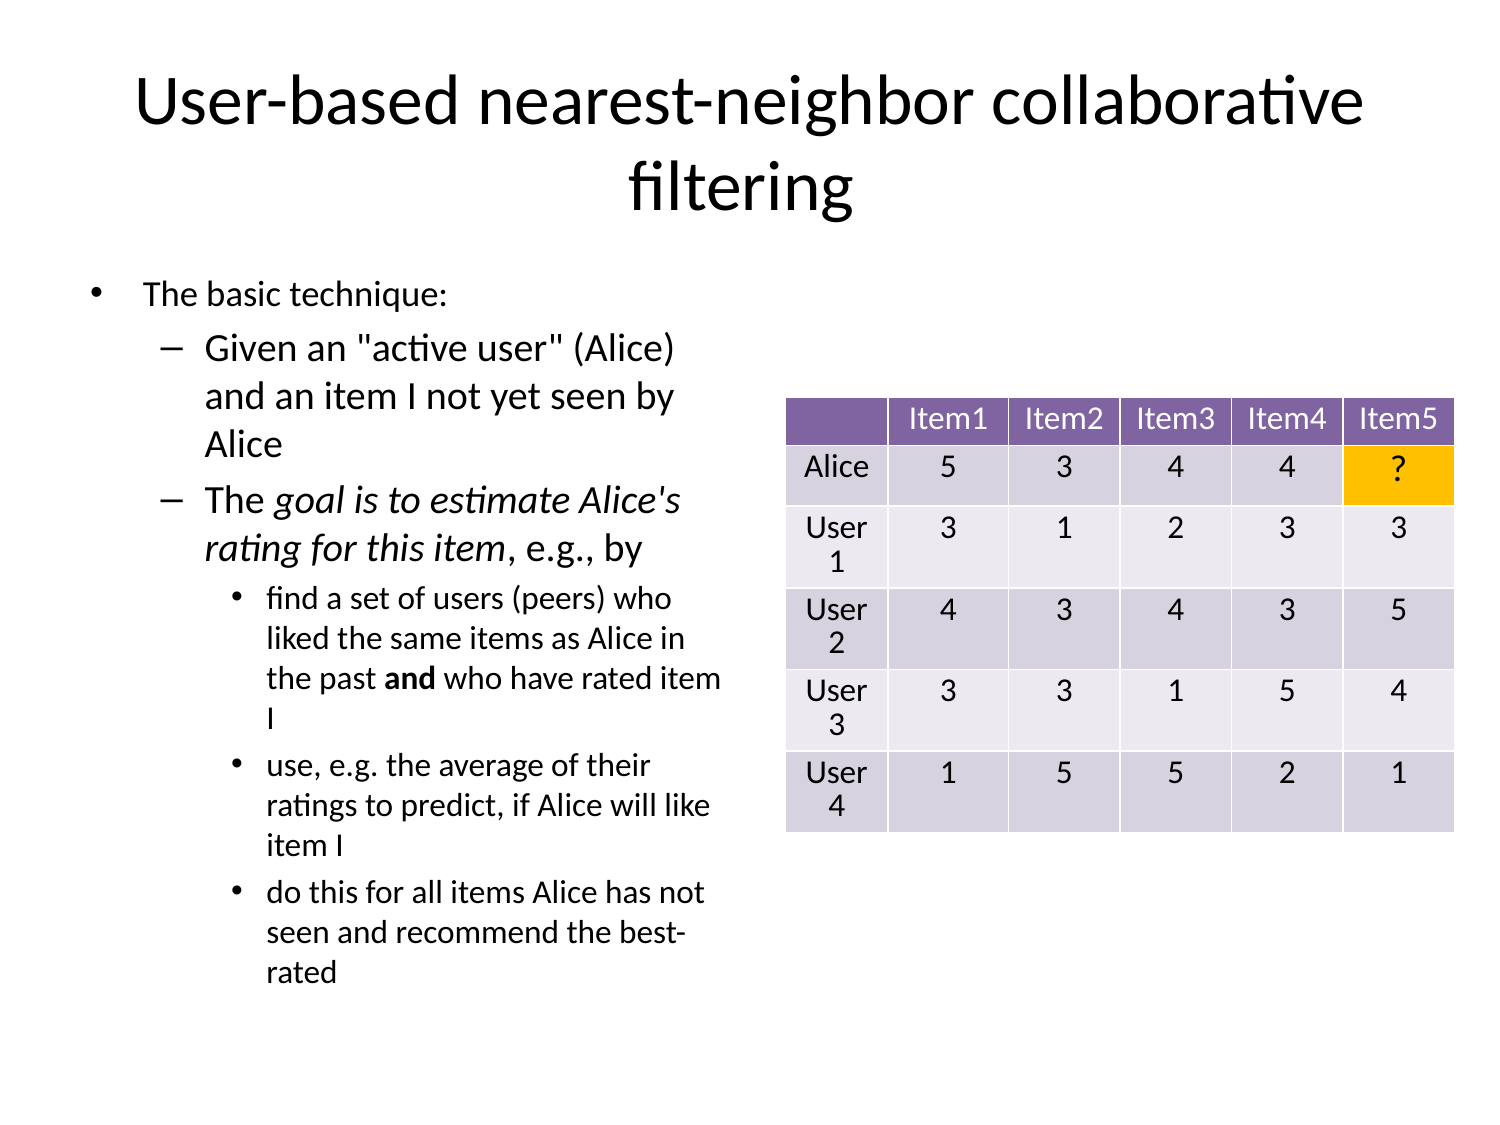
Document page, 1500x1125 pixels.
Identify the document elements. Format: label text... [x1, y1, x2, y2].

table_cell User2 [786, 589, 887, 669]
table_cell 5 [1344, 589, 1454, 669]
table_header Item4 [1232, 398, 1342, 445]
table_header [786, 398, 887, 445]
table_cell User3 [786, 670, 887, 750]
table_cell 3 [1232, 589, 1342, 669]
table_cell User1 [786, 507, 887, 587]
table_cell 3 [1009, 446, 1119, 505]
table_cell 4 [1232, 446, 1342, 505]
table_cell 3 [889, 507, 1008, 587]
table_cell 2 [1232, 752, 1342, 832]
table_cell 4 [1344, 670, 1454, 750]
table_cell 3 [889, 670, 1008, 750]
table_cell 5 [1121, 752, 1231, 832]
table_header Item2 [1009, 398, 1119, 445]
table_cell 4 [1121, 589, 1231, 669]
table_header Item5 [1344, 398, 1454, 445]
table_cell 3 [1009, 670, 1119, 750]
table_cell 2 [1121, 507, 1231, 587]
table_cell ? [1344, 446, 1454, 505]
title User-based nearest-neighbor collaborative filtering [75, 45, 1425, 233]
table_cell User4 [786, 752, 887, 832]
table_cell 1 [1009, 507, 1119, 587]
table_cell 5 [889, 446, 1008, 505]
table_cell 1 [1121, 670, 1231, 750]
table_cell 5 [1232, 670, 1342, 750]
table_cell 3 [1232, 507, 1342, 587]
table_cell Alice [786, 446, 887, 505]
table_cell 3 [1009, 589, 1119, 669]
table_cell 3 [1344, 507, 1454, 587]
table_header Item1 [889, 398, 1008, 445]
table_cell 5 [1009, 752, 1119, 832]
table_cell 4 [889, 589, 1008, 669]
table_cell 1 [1344, 752, 1454, 832]
table_header Item3 [1121, 398, 1231, 445]
table_cell 4 [1121, 446, 1231, 505]
list The basic technique: Given an "active user" (Alice) and an item I not yet seen by Alice The goal is to estimate Alice's rating for this item, e.g., by find a set of users (peers) who liked the same items as Alice in the past and who have rated item I use, e.g. the average of their ratings to predict, if Alice will like item I do this for all items Alice has not seen and recommend the best-rated [75, 262, 738, 1005]
table_cell 1 [889, 752, 1008, 832]
